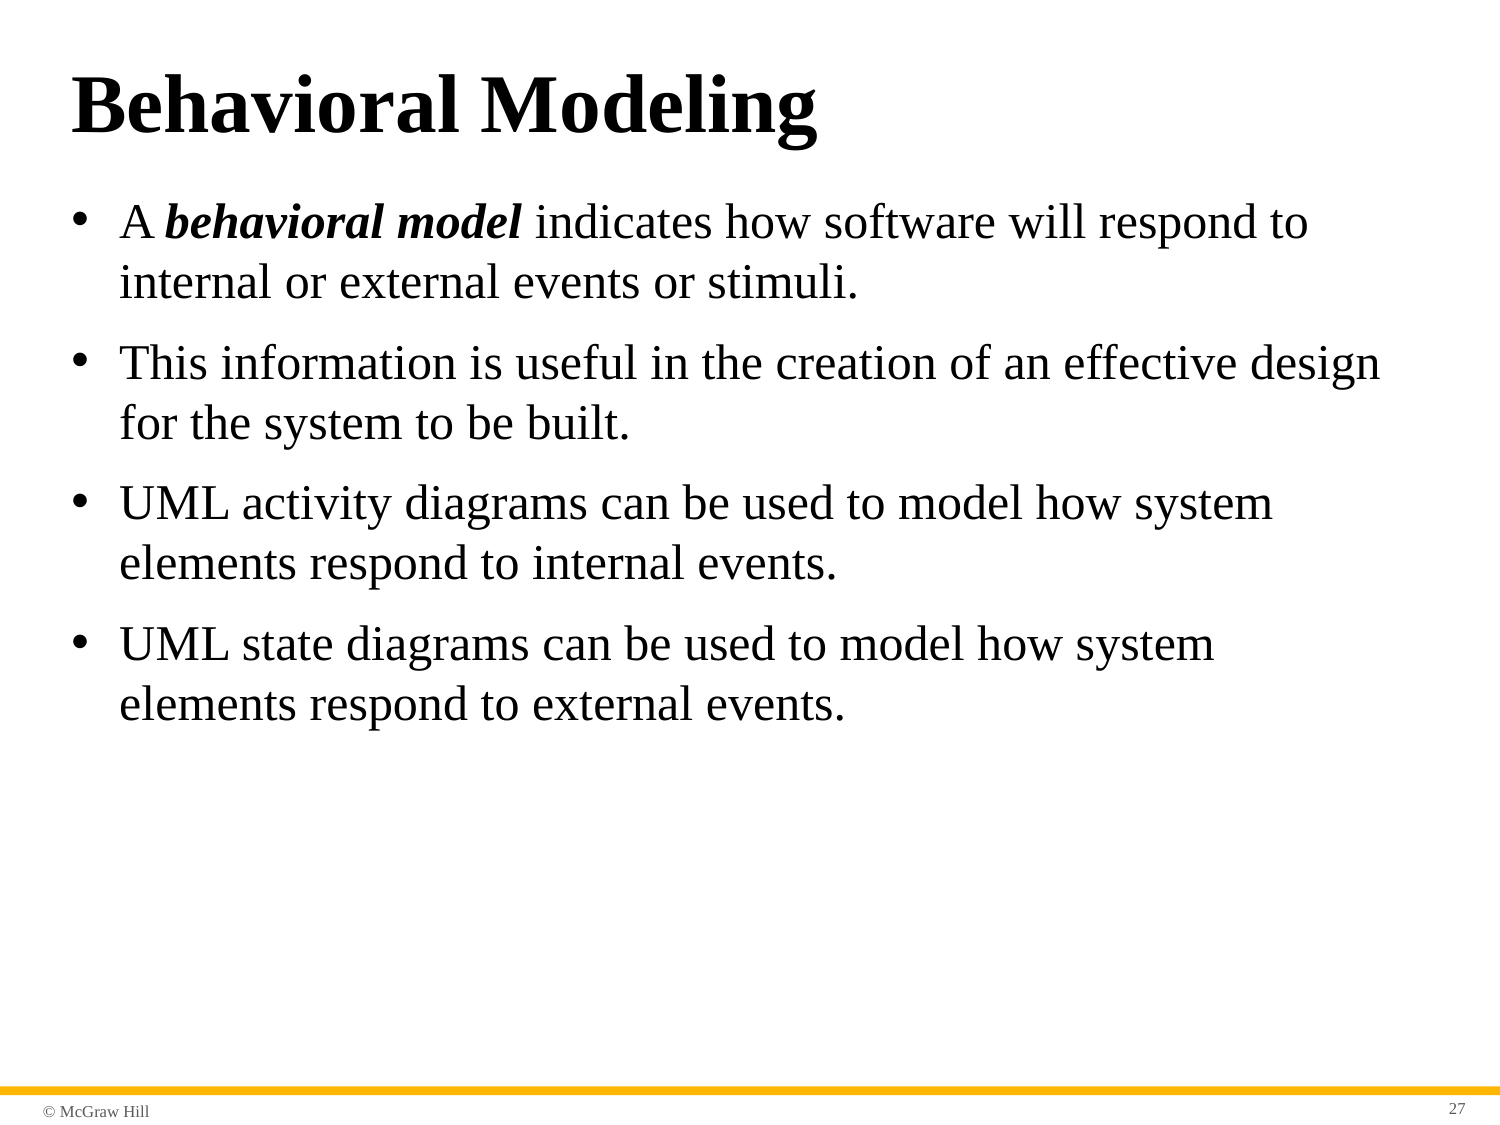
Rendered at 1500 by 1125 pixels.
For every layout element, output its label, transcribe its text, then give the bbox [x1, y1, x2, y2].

list A behavioral model indicates how software will respond to internal or external events or stimuli. This information is useful in the creation of an effective design for the system to be built. U M L activity diagrams can be used to model how system elements respond to internal events. U M L state diagrams can be used to model how system elements respond to external events. [56, 180, 1407, 769]
slide_number 27 [1415, 1094, 1474, 1122]
title Behavioral Modeling [56, 50, 1407, 162]
